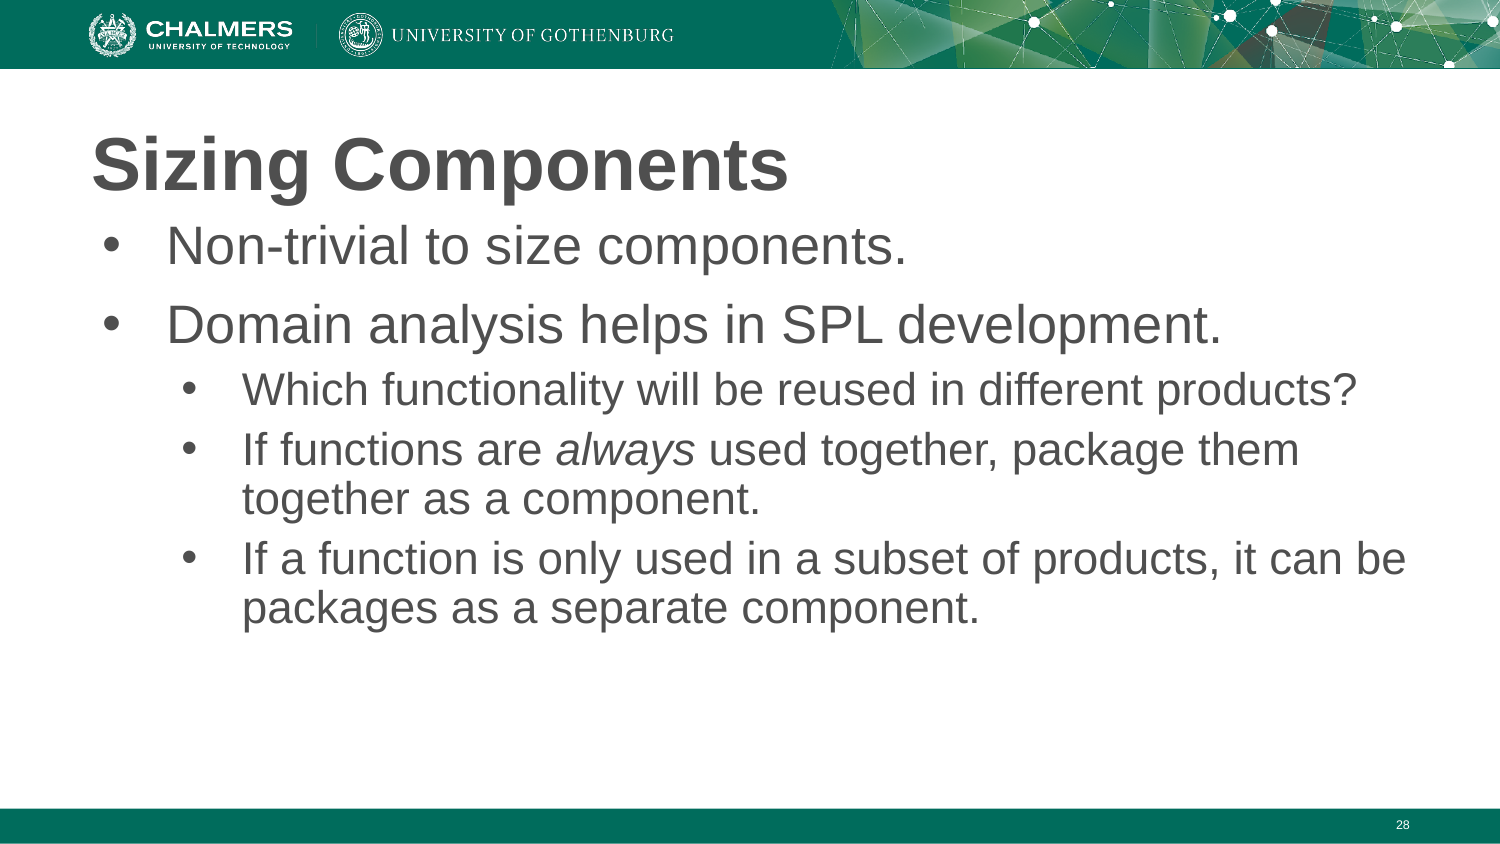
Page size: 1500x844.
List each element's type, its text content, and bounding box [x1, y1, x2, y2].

picture [759, 0, 1500, 68]
list Non-trivial to size components. Domain analysis helps in SPL development. Which functionality will be reused in different products? If functions are always used together, package them together as a component. If a function is only used in a subset of products, it can be packages as a separate component. [76, 210, 1425, 782]
slide_number ‹#› [1074, 809, 1425, 844]
title Sizing Components [76, 100, 1425, 210]
picture [64, 0, 696, 85]
